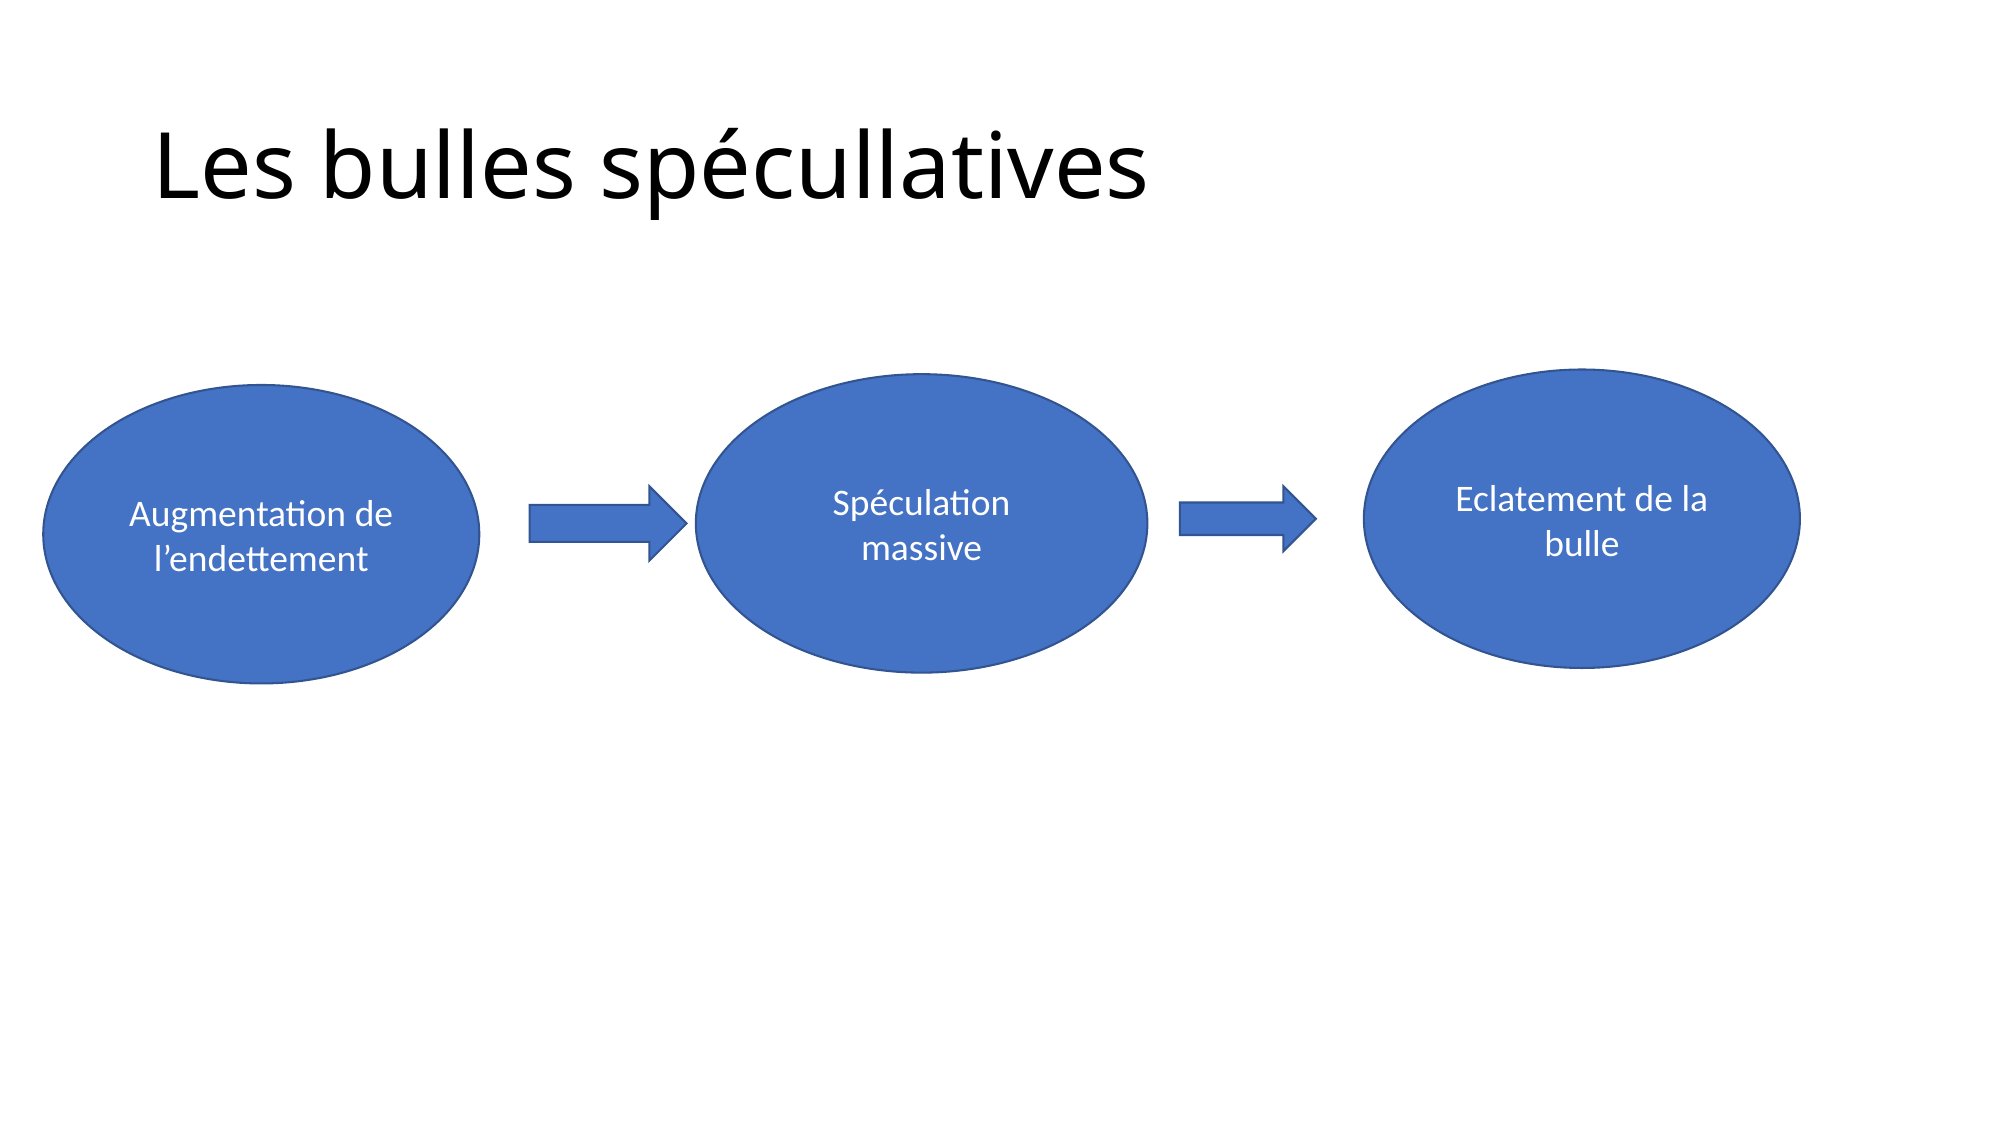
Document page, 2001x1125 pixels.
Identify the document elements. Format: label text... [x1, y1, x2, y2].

text_box [1178, 483, 1318, 554]
text_box Spéculation massive [694, 373, 1149, 674]
title Les bulles spécullatives [137, 59, 1863, 278]
text_box Augmentation de l’endettement [42, 383, 481, 685]
text_box [528, 483, 689, 564]
text_box Eclatement de la bulle [1362, 368, 1801, 670]
